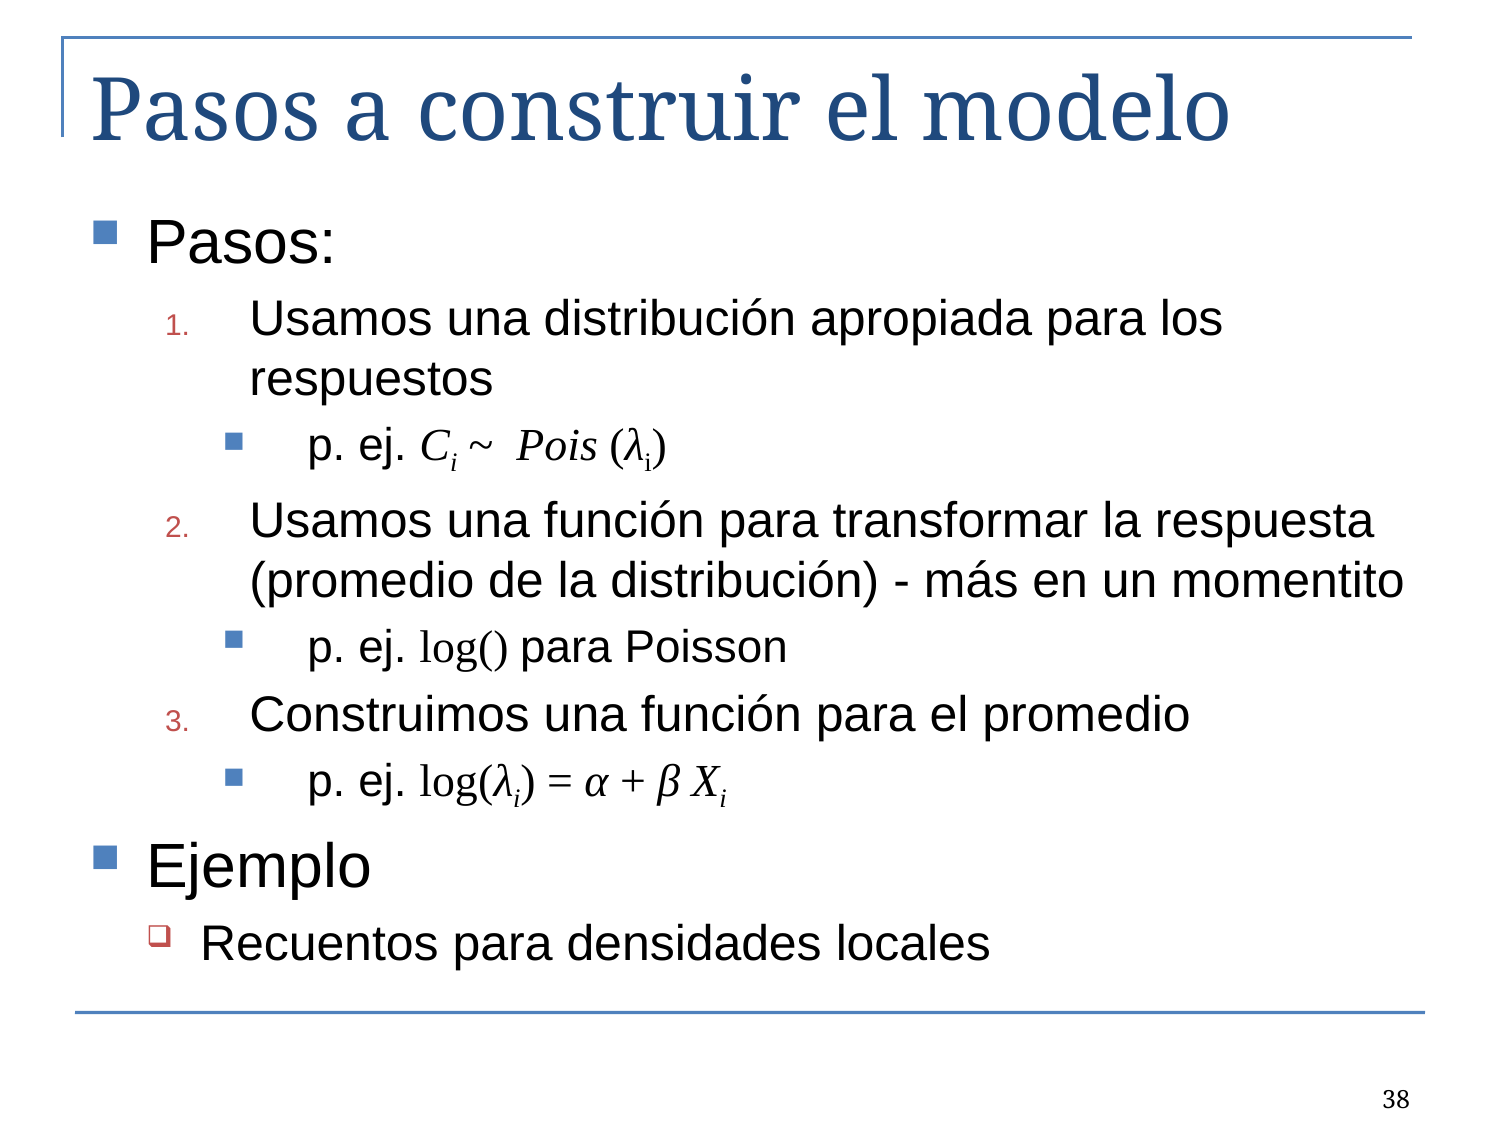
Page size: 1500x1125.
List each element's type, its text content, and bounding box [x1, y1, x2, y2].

title Pasos a construir el modelo [75, 45, 1425, 193]
list Pasos: Usamos una distribución apropiada para los respuestos p. ej. Ci ~ Pois (λi) Usamos una función para transformar la respuesta (promedio de la distribución) - más en un momentito p. ej. log() para Poisson Construimos una función para el promedio p. ej. log(λi) = α + β Xi Ejemplo Recuentos para densidades locales [75, 193, 1425, 937]
slide_number 38 [1074, 1064, 1426, 1125]
